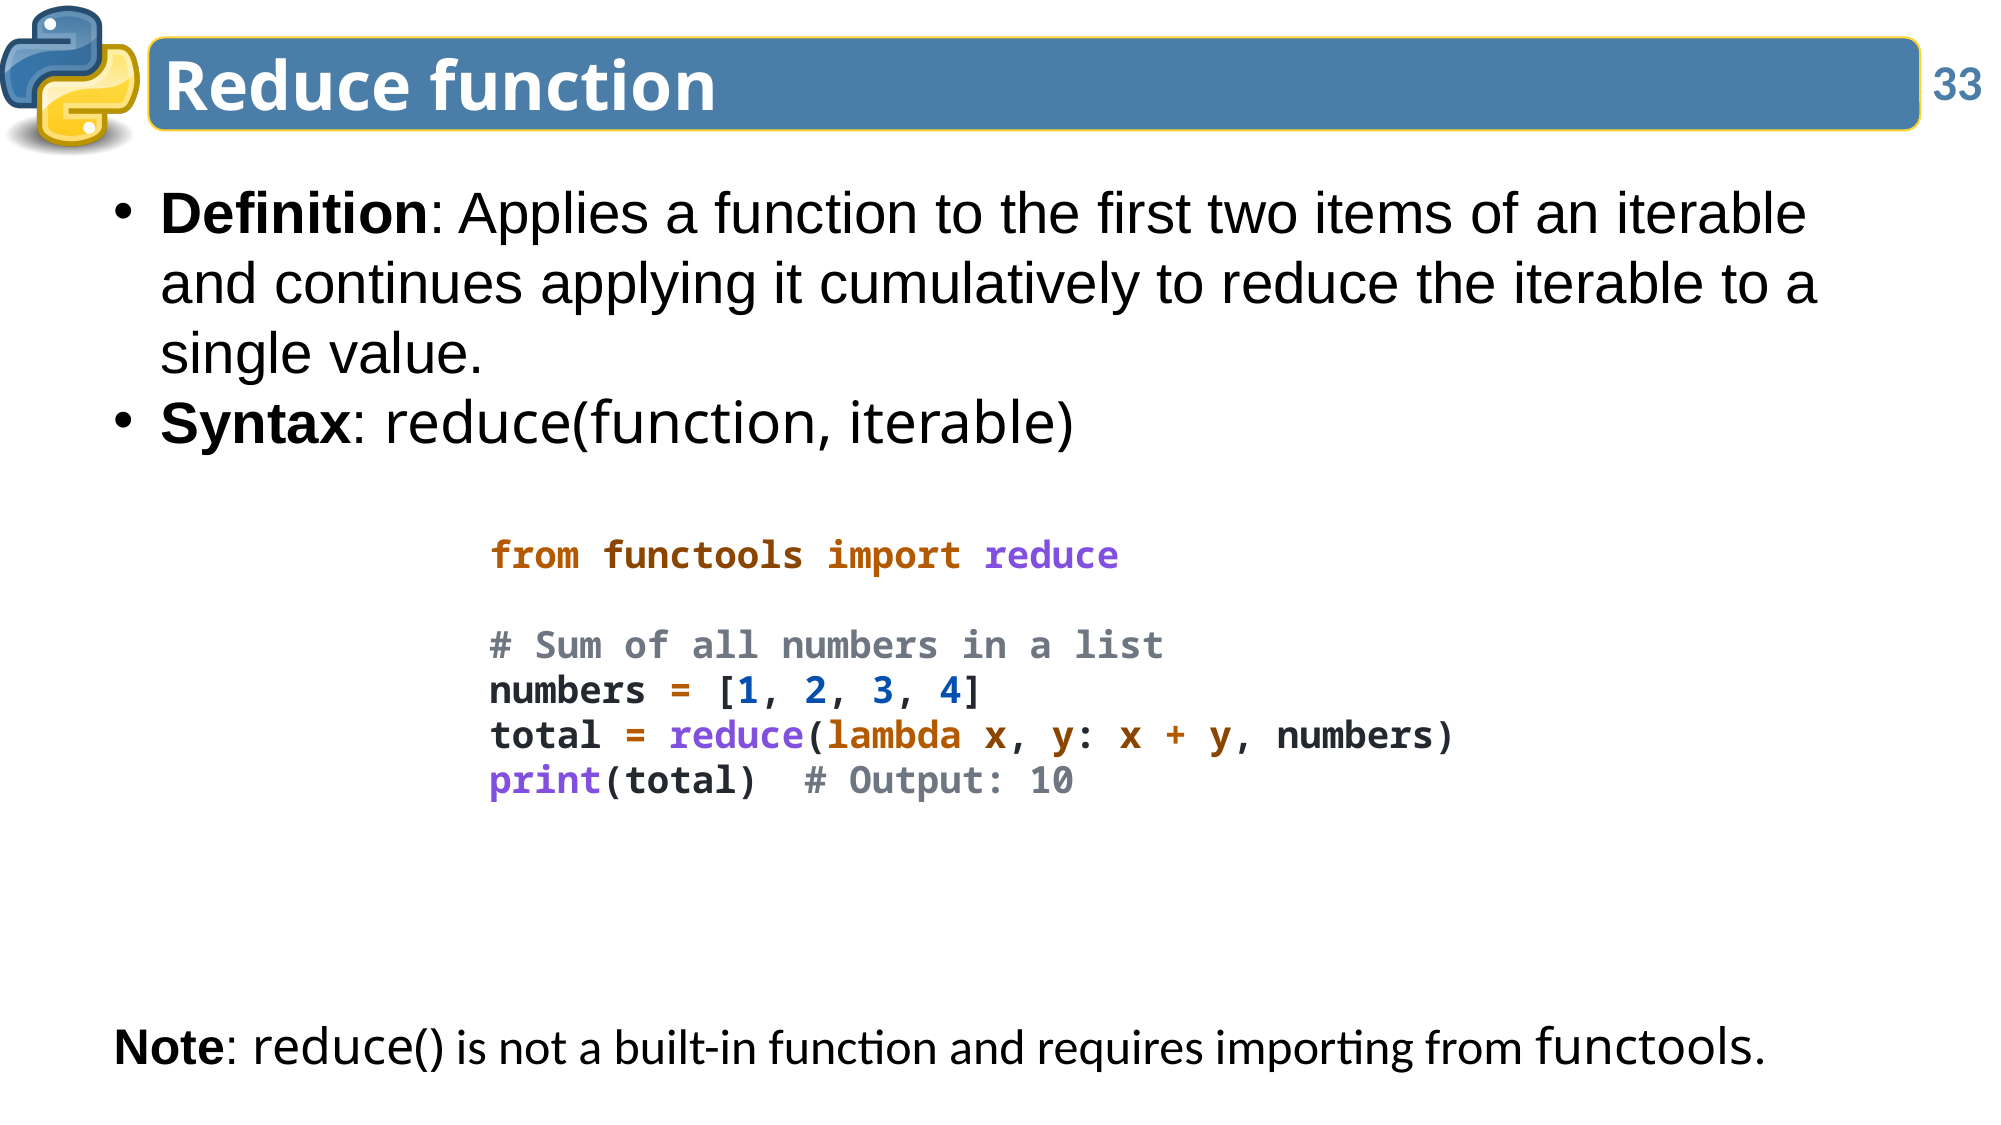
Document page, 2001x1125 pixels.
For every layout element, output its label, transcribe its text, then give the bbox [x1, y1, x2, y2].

picture [0, 2, 149, 160]
slide_number 33 [1917, 43, 2000, 131]
title Reduce function [148, 43, 1932, 133]
list Definition: Applies a function to the first two items of an iterable and continues applying it cumulatively to reduce the iterable to a single value. Syntax: reduce(function, iterable) Note: reduce() is not a built-in function and requires importing from functools. [98, 167, 1852, 1083]
text_box from functools import reduce # Sum of all numbers in a list numbers = [1, 2, 3, 4] total = reduce(lambda x, y: x + y, numbers) print(total) # Output: 10 [474, 523, 1663, 809]
